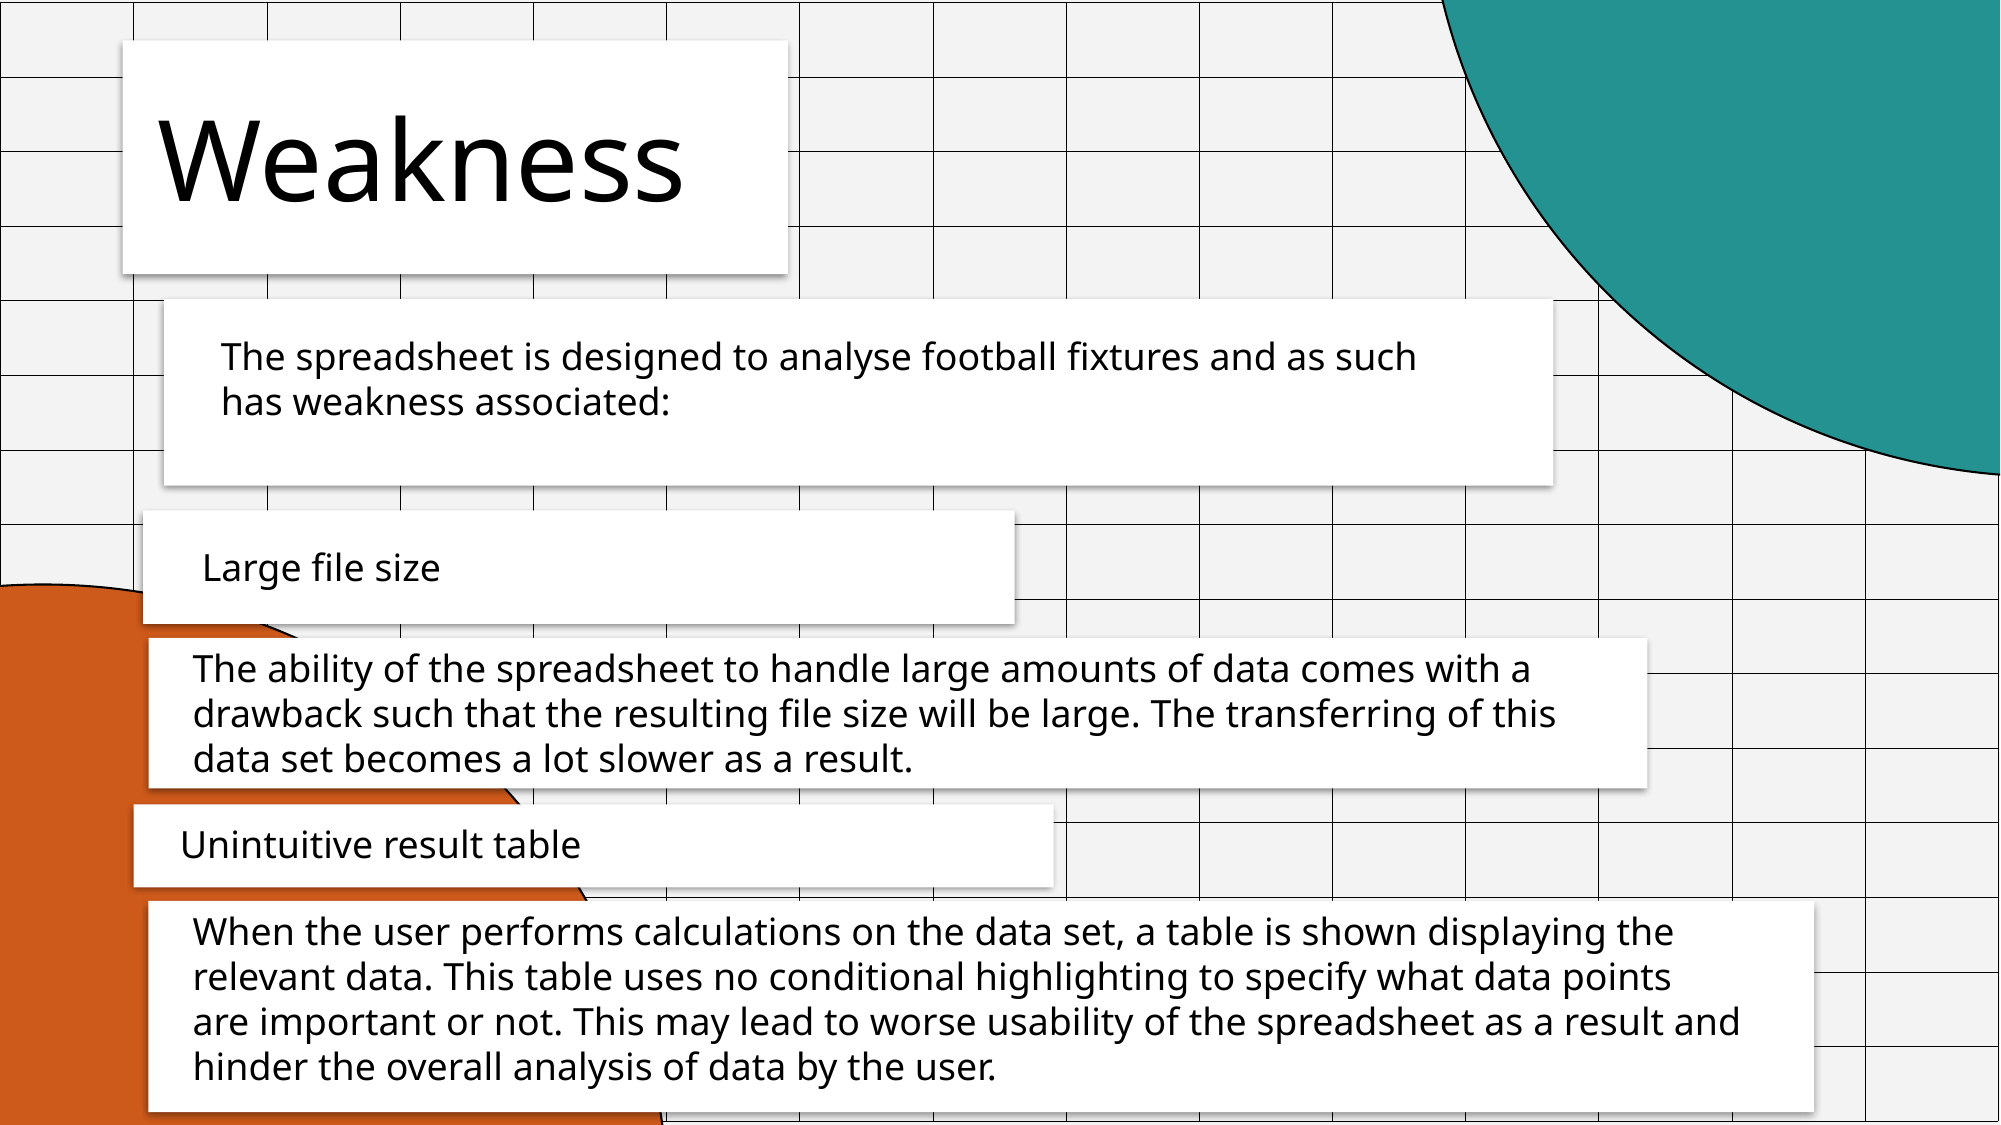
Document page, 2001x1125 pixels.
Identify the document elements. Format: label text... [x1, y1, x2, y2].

text_box When the user performs calculations on the data set, a table is shown displaying the relevant data. This table uses no conditional highlighting to specify what data points are important or not. This may lead to worse usability of the spreadsheet as a result and hinder the overall analysis of data by the user. [184, 900, 1795, 1096]
text_box [122, 40, 788, 275]
text_box [143, 510, 1015, 624]
text_box [133, 804, 1054, 888]
text_box The ability of the spreadsheet to handle large amounts of data comes with a drawback such that the resulting file size will be large. The transferring of this data set becomes a lot slower as a result. [184, 637, 1640, 788]
text_box Unintuitive result table [172, 814, 590, 874]
text_box Weakness [149, 81, 741, 231]
text_box The spreadsheet is designed to analyse football fixtures and as such has weakness associated: [213, 325, 1427, 431]
text_box Large file size [194, 536, 450, 597]
text_box [163, 298, 1554, 486]
text_box [148, 637, 1648, 789]
text_box [148, 900, 1815, 1113]
